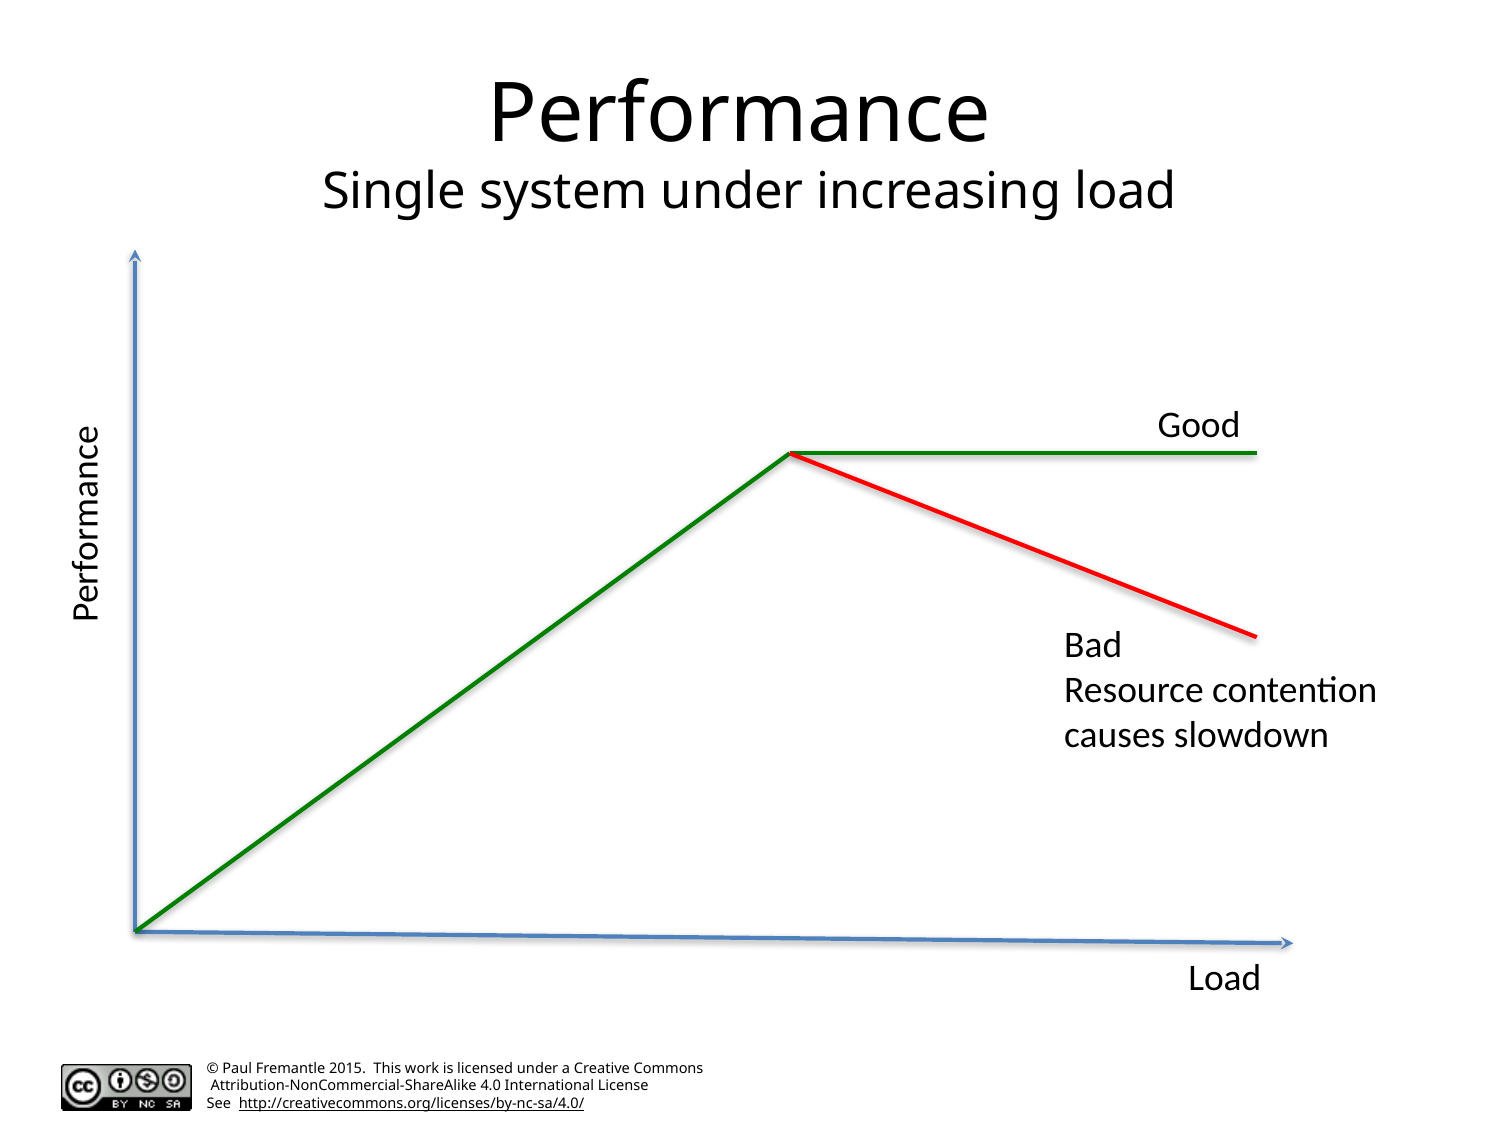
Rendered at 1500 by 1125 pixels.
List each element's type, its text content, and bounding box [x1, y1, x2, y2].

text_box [134, 931, 1294, 944]
title Performance Single system under increasing load [75, 45, 1425, 233]
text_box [789, 452, 1257, 638]
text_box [134, 453, 790, 933]
text_box Good [1142, 392, 1257, 451]
text_box Performance [52, 407, 113, 638]
text_box Load [1173, 952, 1278, 1007]
text_box Bad Resource contention causes slowdown [1049, 612, 1399, 810]
picture [61, 1064, 192, 1111]
